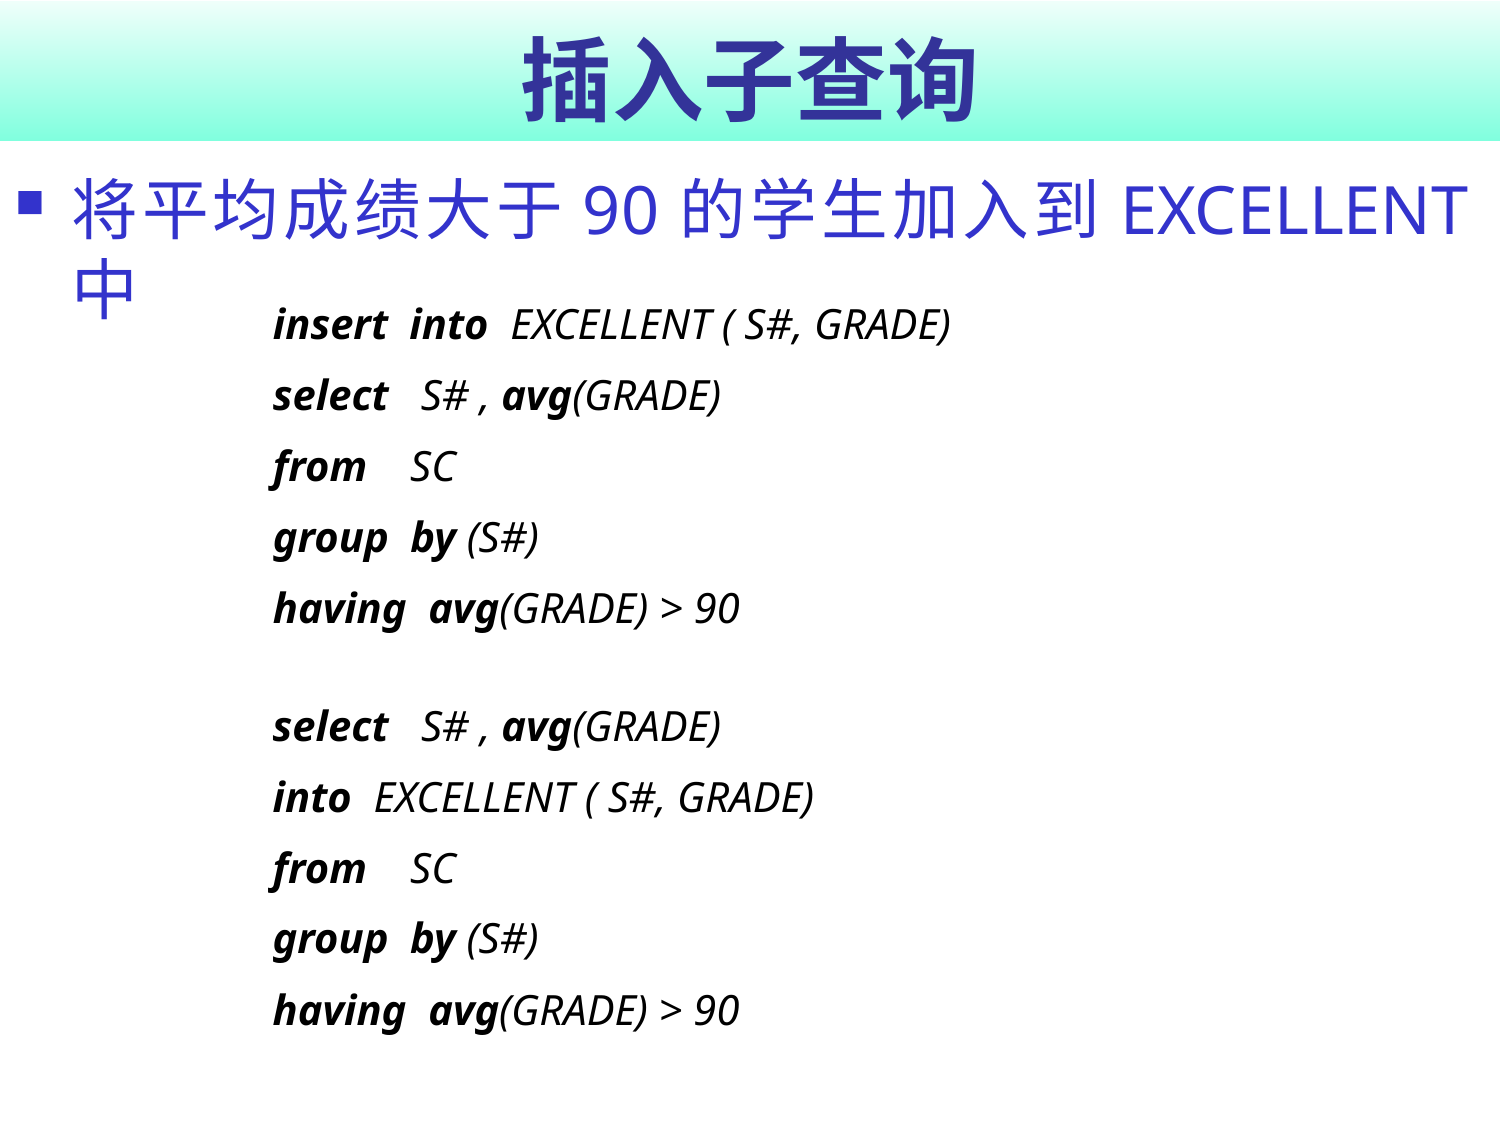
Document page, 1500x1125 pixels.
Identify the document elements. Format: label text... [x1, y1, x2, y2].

text_box insert into EXCELLENT ( S#, GRADE) select S# , avg(GRADE) from SC group by (S#) having avg(GRADE) > 90 [183, 290, 1093, 639]
title 插入子查询 [0, 1, 1500, 141]
list 将平均成绩大于90的学生加入到EXCELLENT中 [0, 160, 1500, 1101]
text_box select S# , avg(GRADE) into EXCELLENT ( S#, GRADE) from SC group by (S#) having avg(GRADE) > 90 [183, 692, 987, 1041]
